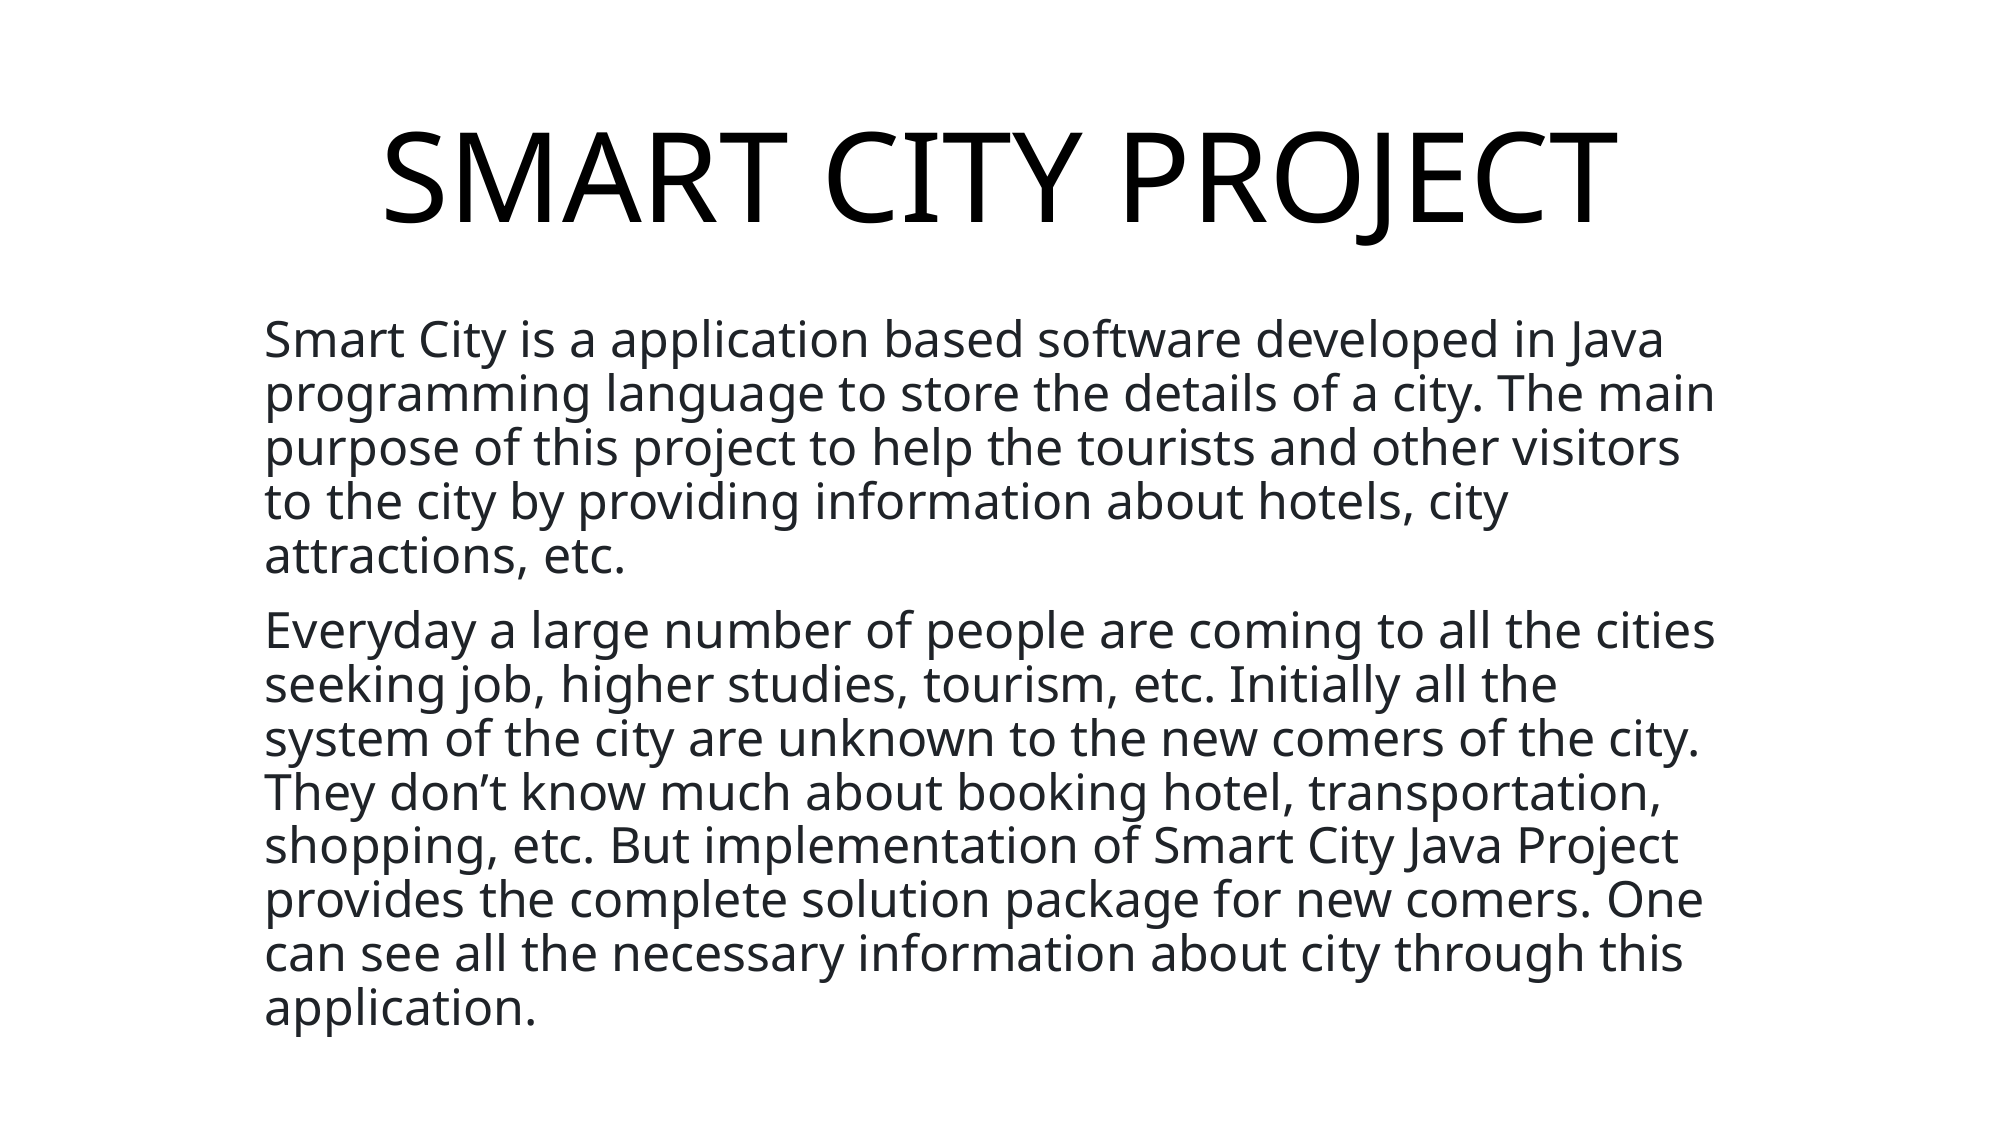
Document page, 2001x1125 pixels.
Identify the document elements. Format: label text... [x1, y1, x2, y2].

subtitle Smart City is a application based software developed in Java programming language to store the details of a city. The main purpose of this project to help the tourists and other visitors to the city by providing information about hotels, city attractions, etc. Everyday a large number of people are coming to all the cities seeking job, higher studies, tourism, etc. Initially all the system of the city are unknown to the new comers of the city. They don’t know much about booking hotel, transportation, shopping, etc. But implementation of Smart City Java Project provides the complete solution package for new comers. One can see all the necessary information about city through this application. [249, 306, 1750, 995]
title SMART CITY PROJECT [249, 101, 1750, 257]
